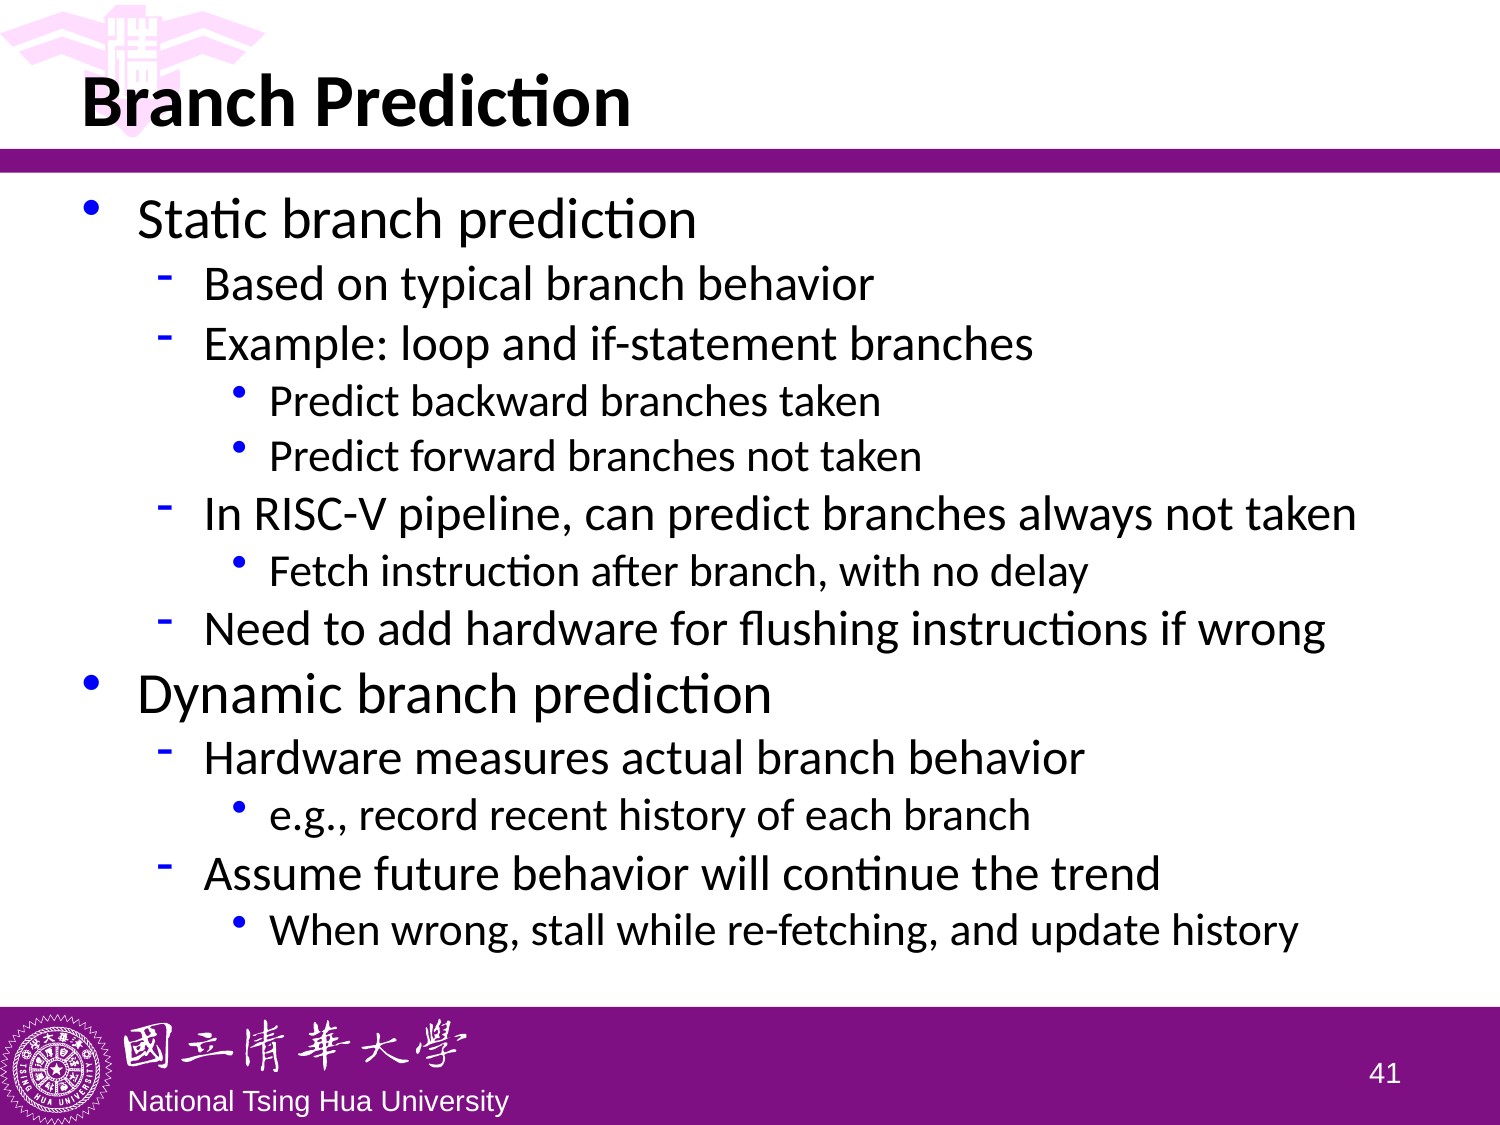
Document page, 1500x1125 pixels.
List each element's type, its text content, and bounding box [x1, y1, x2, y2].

title Branch Prediction [66, 37, 1436, 149]
slide_number 40 [1104, 1021, 1417, 1097]
list Static branch prediction Based on typical branch behavior Example: loop and if-statement branches Predict backward branches taken Predict forward branches not taken In RISC-V pipeline, can predict branches always not taken Fetch instruction after branch, with no delay Need to add hardware for flushing instructions if wrong Dynamic branch prediction Hardware measures actual branch behavior e.g., record recent history of each branch Assume future behavior will continue the trend When wrong, stall while re-fetching, and update history [66, 172, 1436, 1003]
